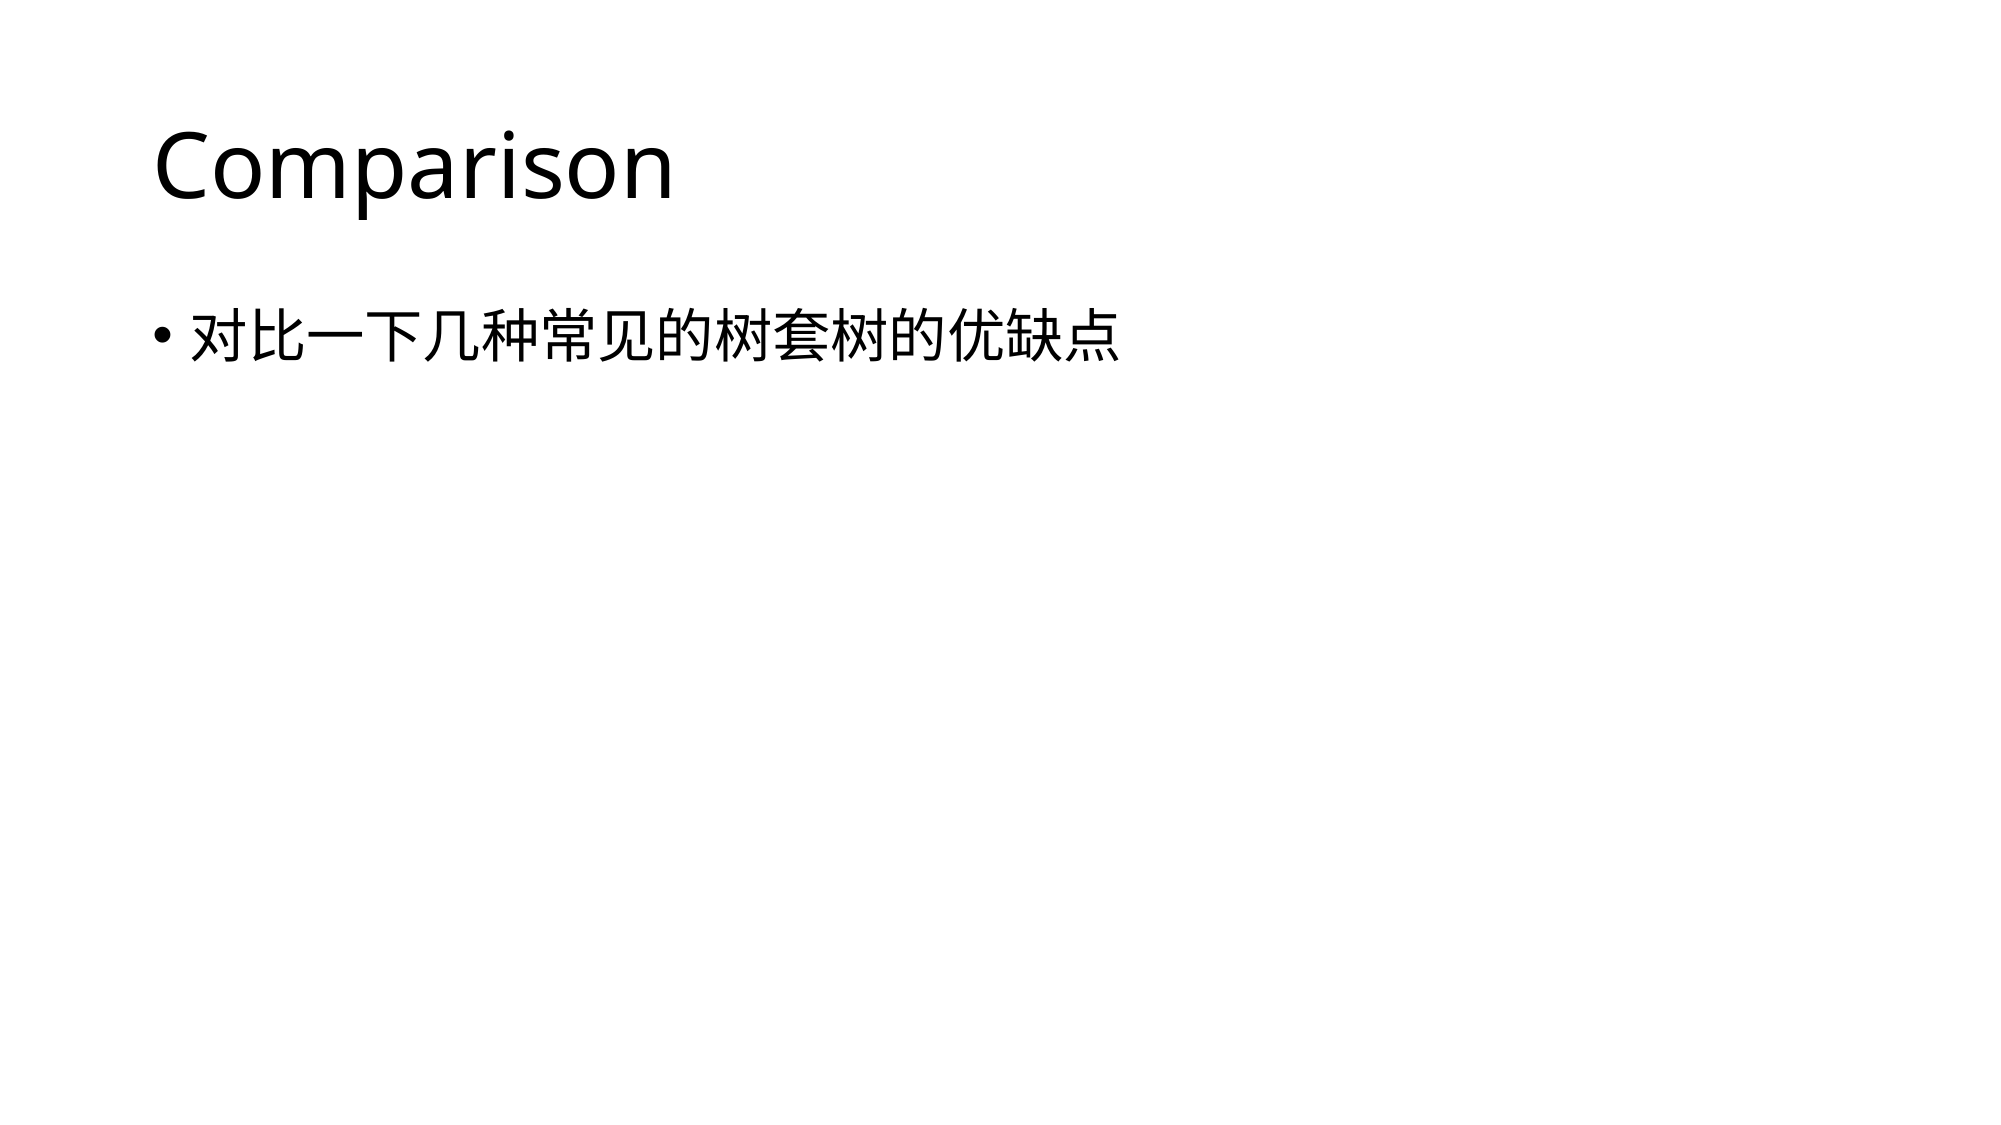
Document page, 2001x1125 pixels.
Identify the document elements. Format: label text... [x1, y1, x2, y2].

title Comparison [137, 59, 1863, 278]
list 对比一下几种常见的树套树的优缺点 [137, 299, 1863, 1014]
